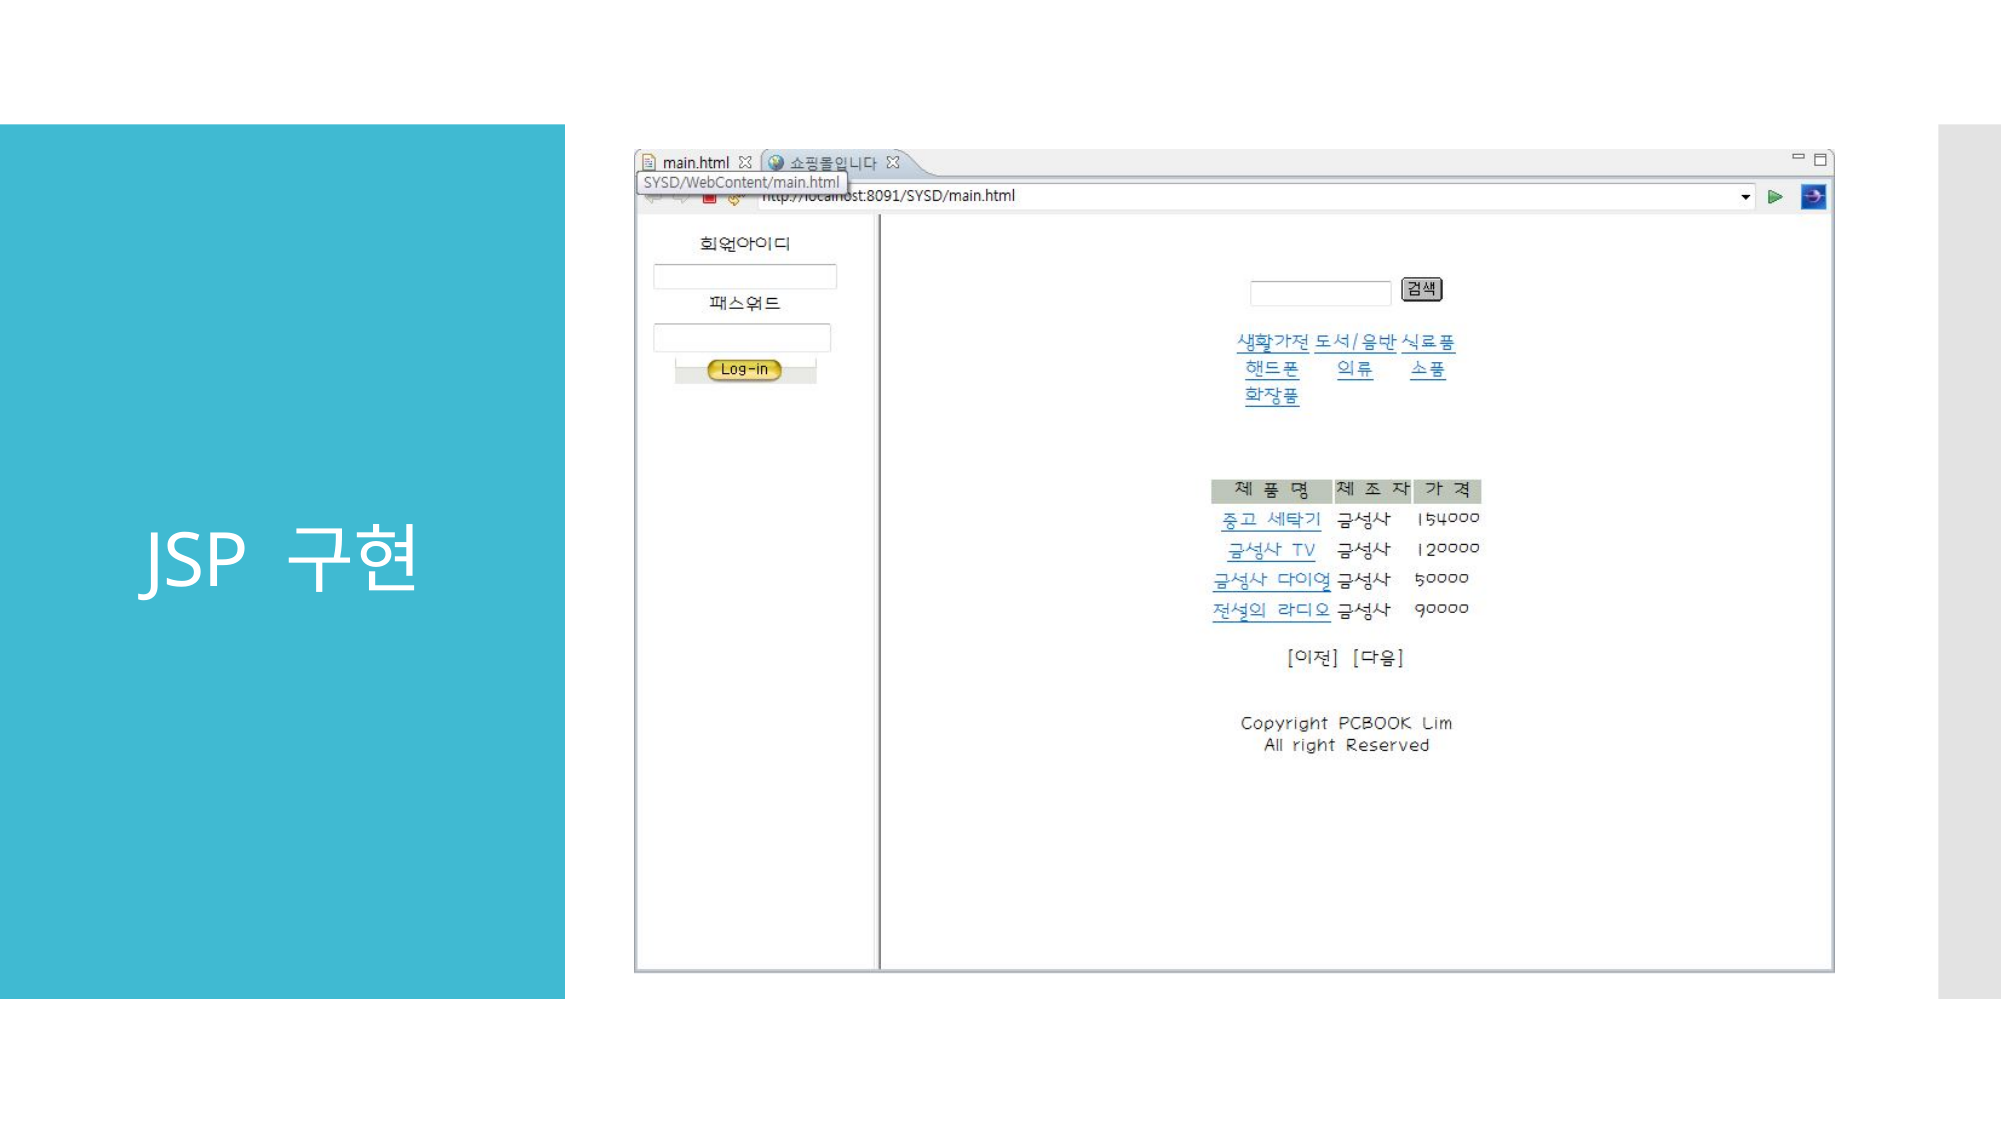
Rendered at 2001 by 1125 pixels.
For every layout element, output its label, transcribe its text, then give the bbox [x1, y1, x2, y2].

title JSP 구현 [41, 184, 525, 940]
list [634, 149, 1835, 974]
